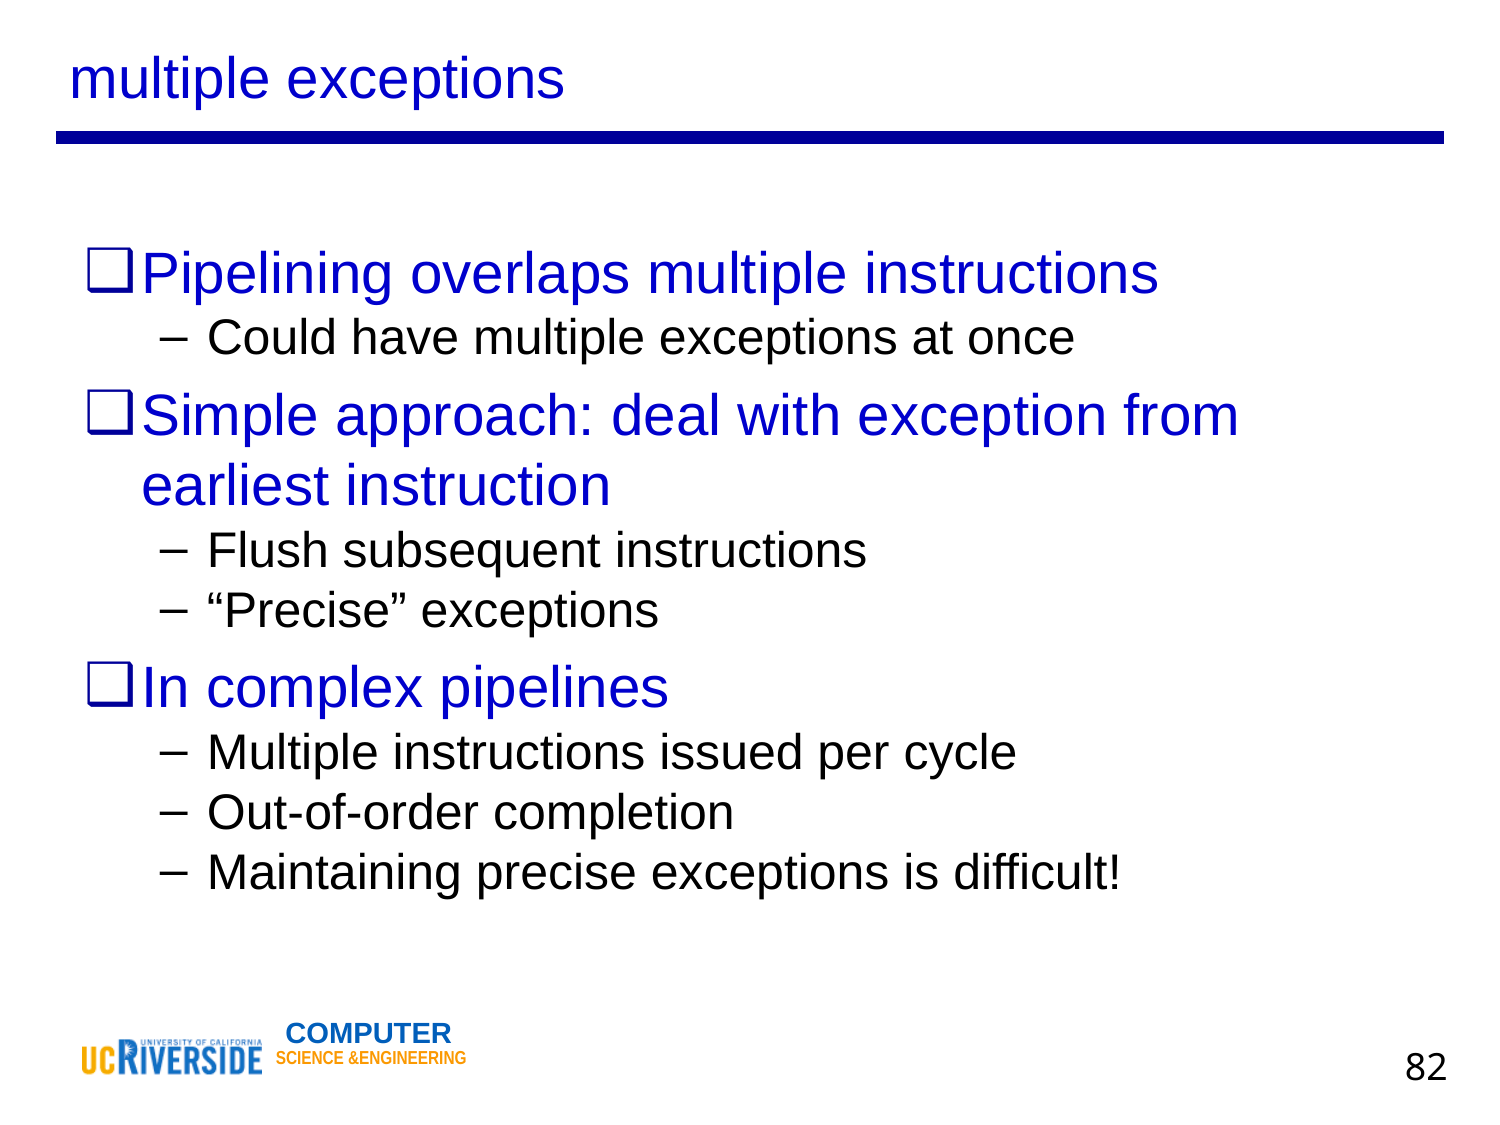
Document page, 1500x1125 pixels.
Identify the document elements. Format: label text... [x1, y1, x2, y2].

list Pipelining overlaps multiple instructions Could have multiple exceptions at once Simple approach: deal with exception from earliest instruction Flush subsequent instructions “Precise” exceptions In complex pipelines Multiple instructions issued per cycle Out-of-order completion Maintaining precise exceptions is difficult! [77, 227, 1373, 973]
title multiple exceptions [62, 24, 1313, 125]
picture [82, 1025, 262, 1089]
slide_number ‹#› [1397, 1035, 1457, 1125]
